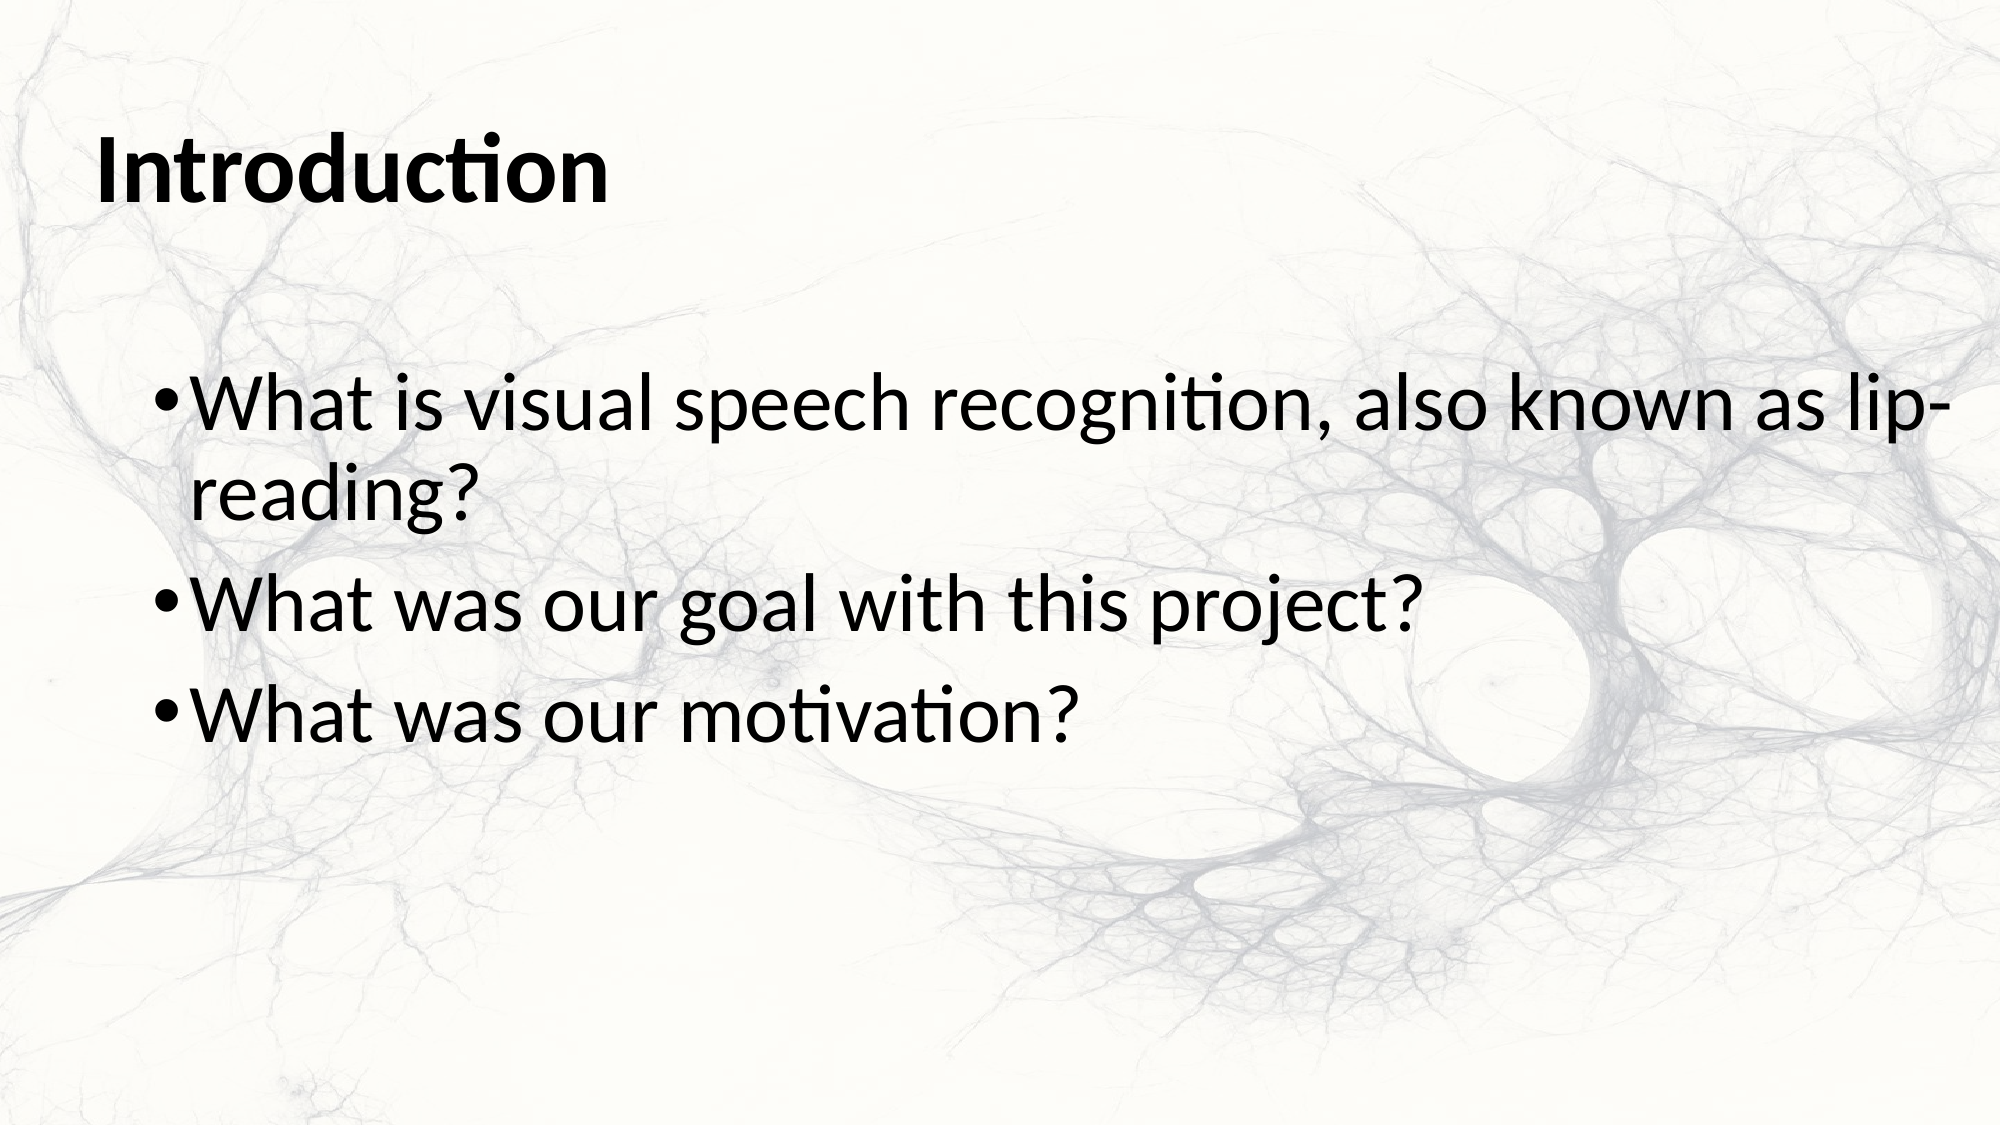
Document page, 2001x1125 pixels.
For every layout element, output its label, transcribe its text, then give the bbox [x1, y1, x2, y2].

list What is visual speech recognition, also known as lip-reading? What was our goal with this project? What was our motivation? [137, 351, 1975, 1066]
title Introduction [79, 61, 1805, 280]
